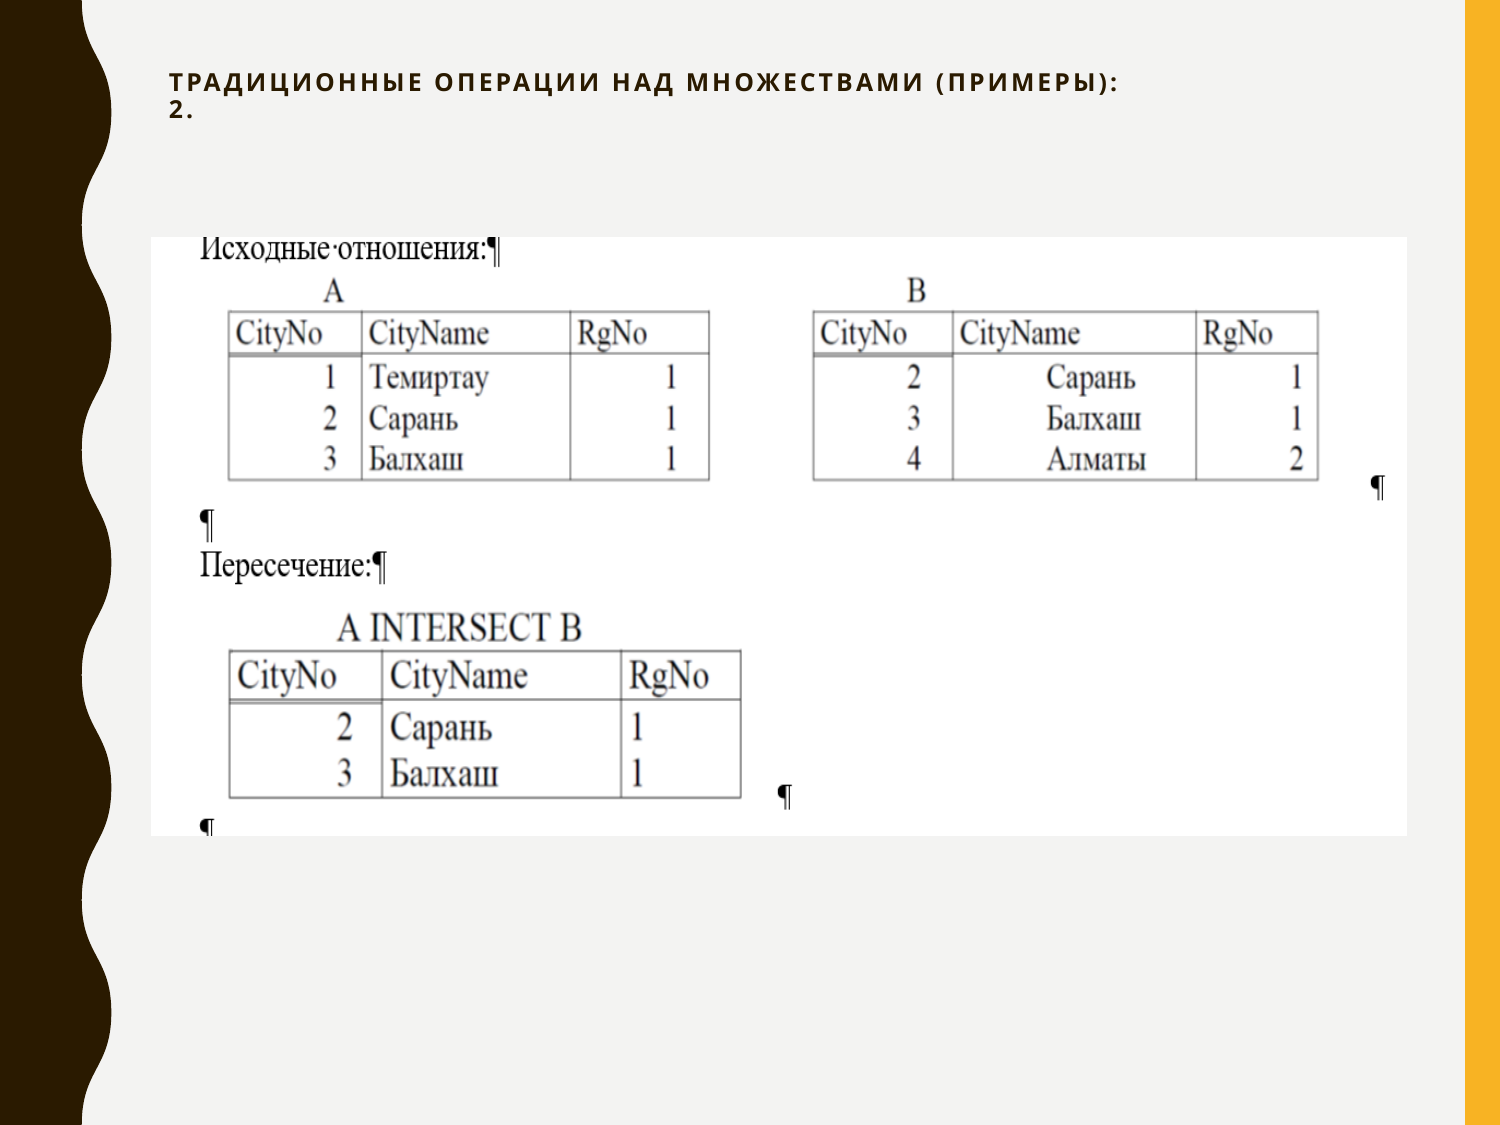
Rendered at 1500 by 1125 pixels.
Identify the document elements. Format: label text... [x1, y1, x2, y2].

title Традиционные операции над множествами (Примеры): 2. [154, 62, 1407, 188]
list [151, 237, 1407, 836]
